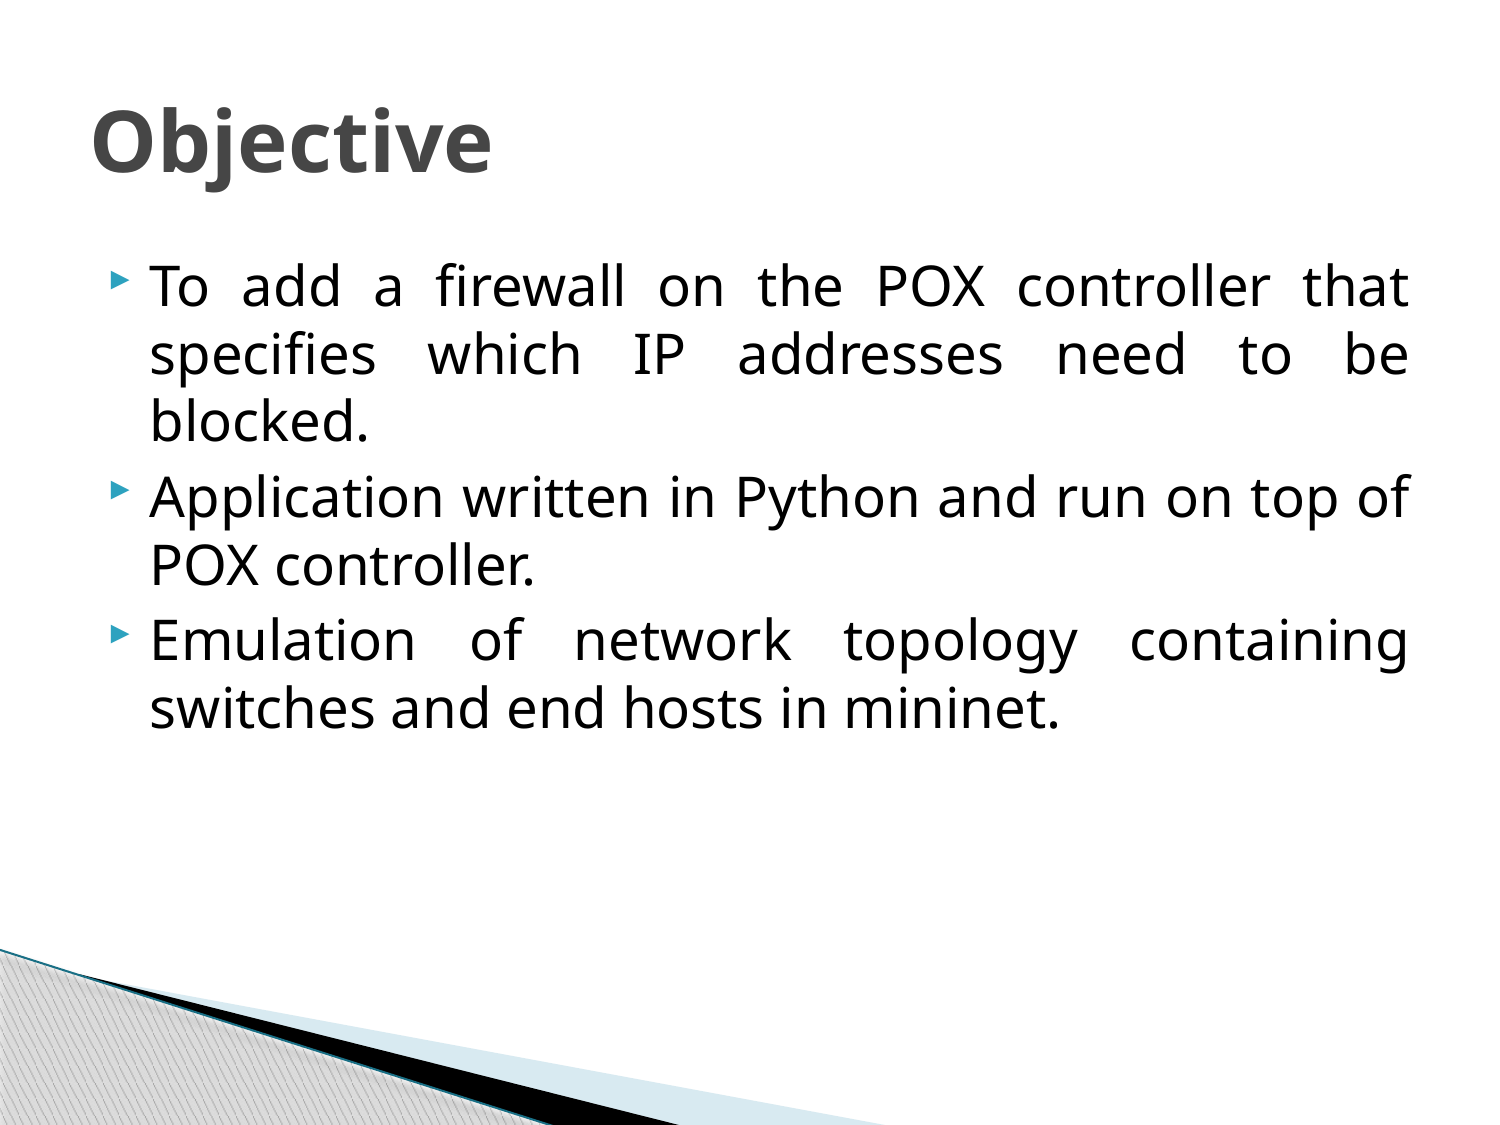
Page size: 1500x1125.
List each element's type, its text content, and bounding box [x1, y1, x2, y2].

title Objective [75, 45, 1425, 233]
list To add a firewall on the POX controller that specifies which IP addresses need to be blocked. Application written in Python and run on top of POX controller. Emulation of network topology containing switches and end hosts in mininet. [75, 243, 1425, 986]
